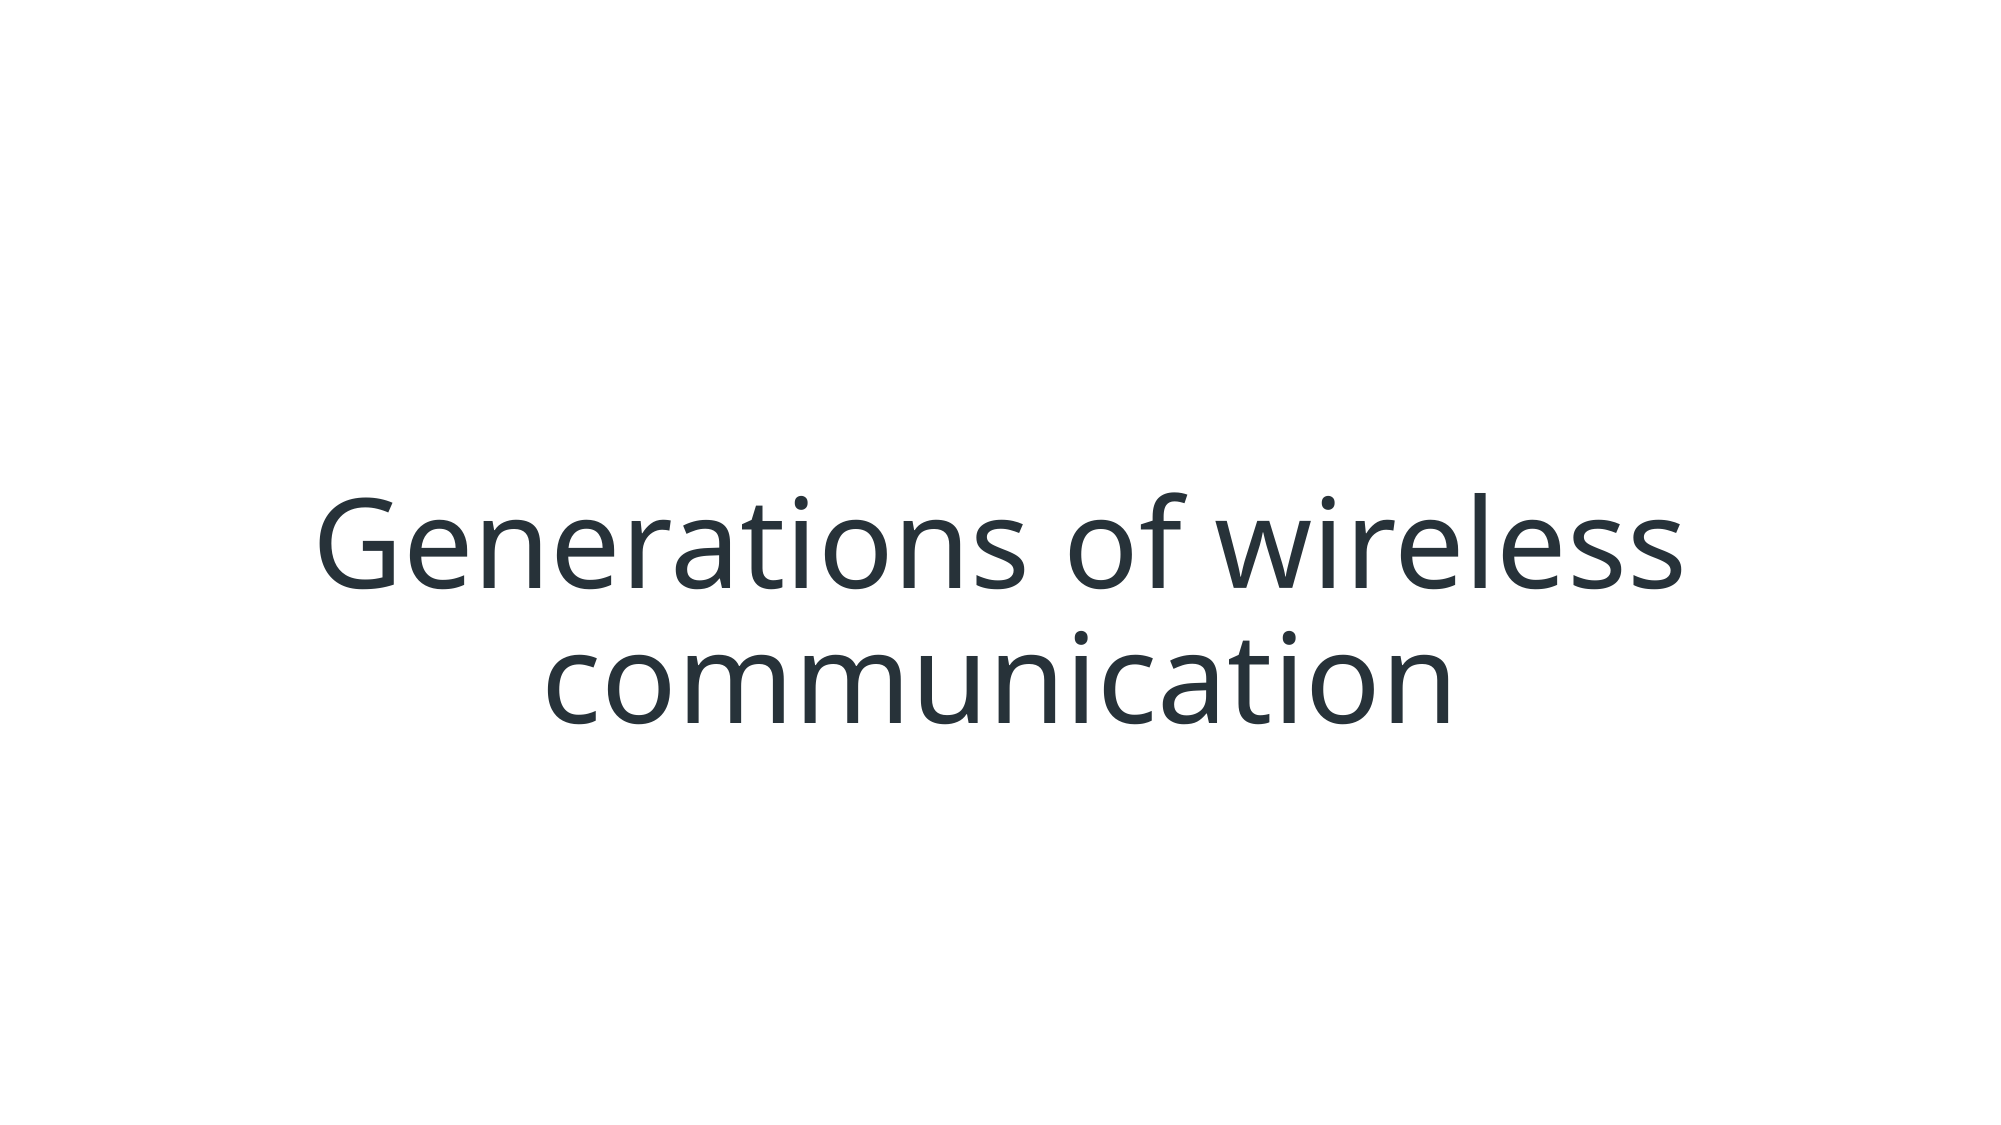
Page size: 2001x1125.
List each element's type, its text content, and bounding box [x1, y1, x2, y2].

title Generations of wireless communication [249, 366, 1750, 759]
